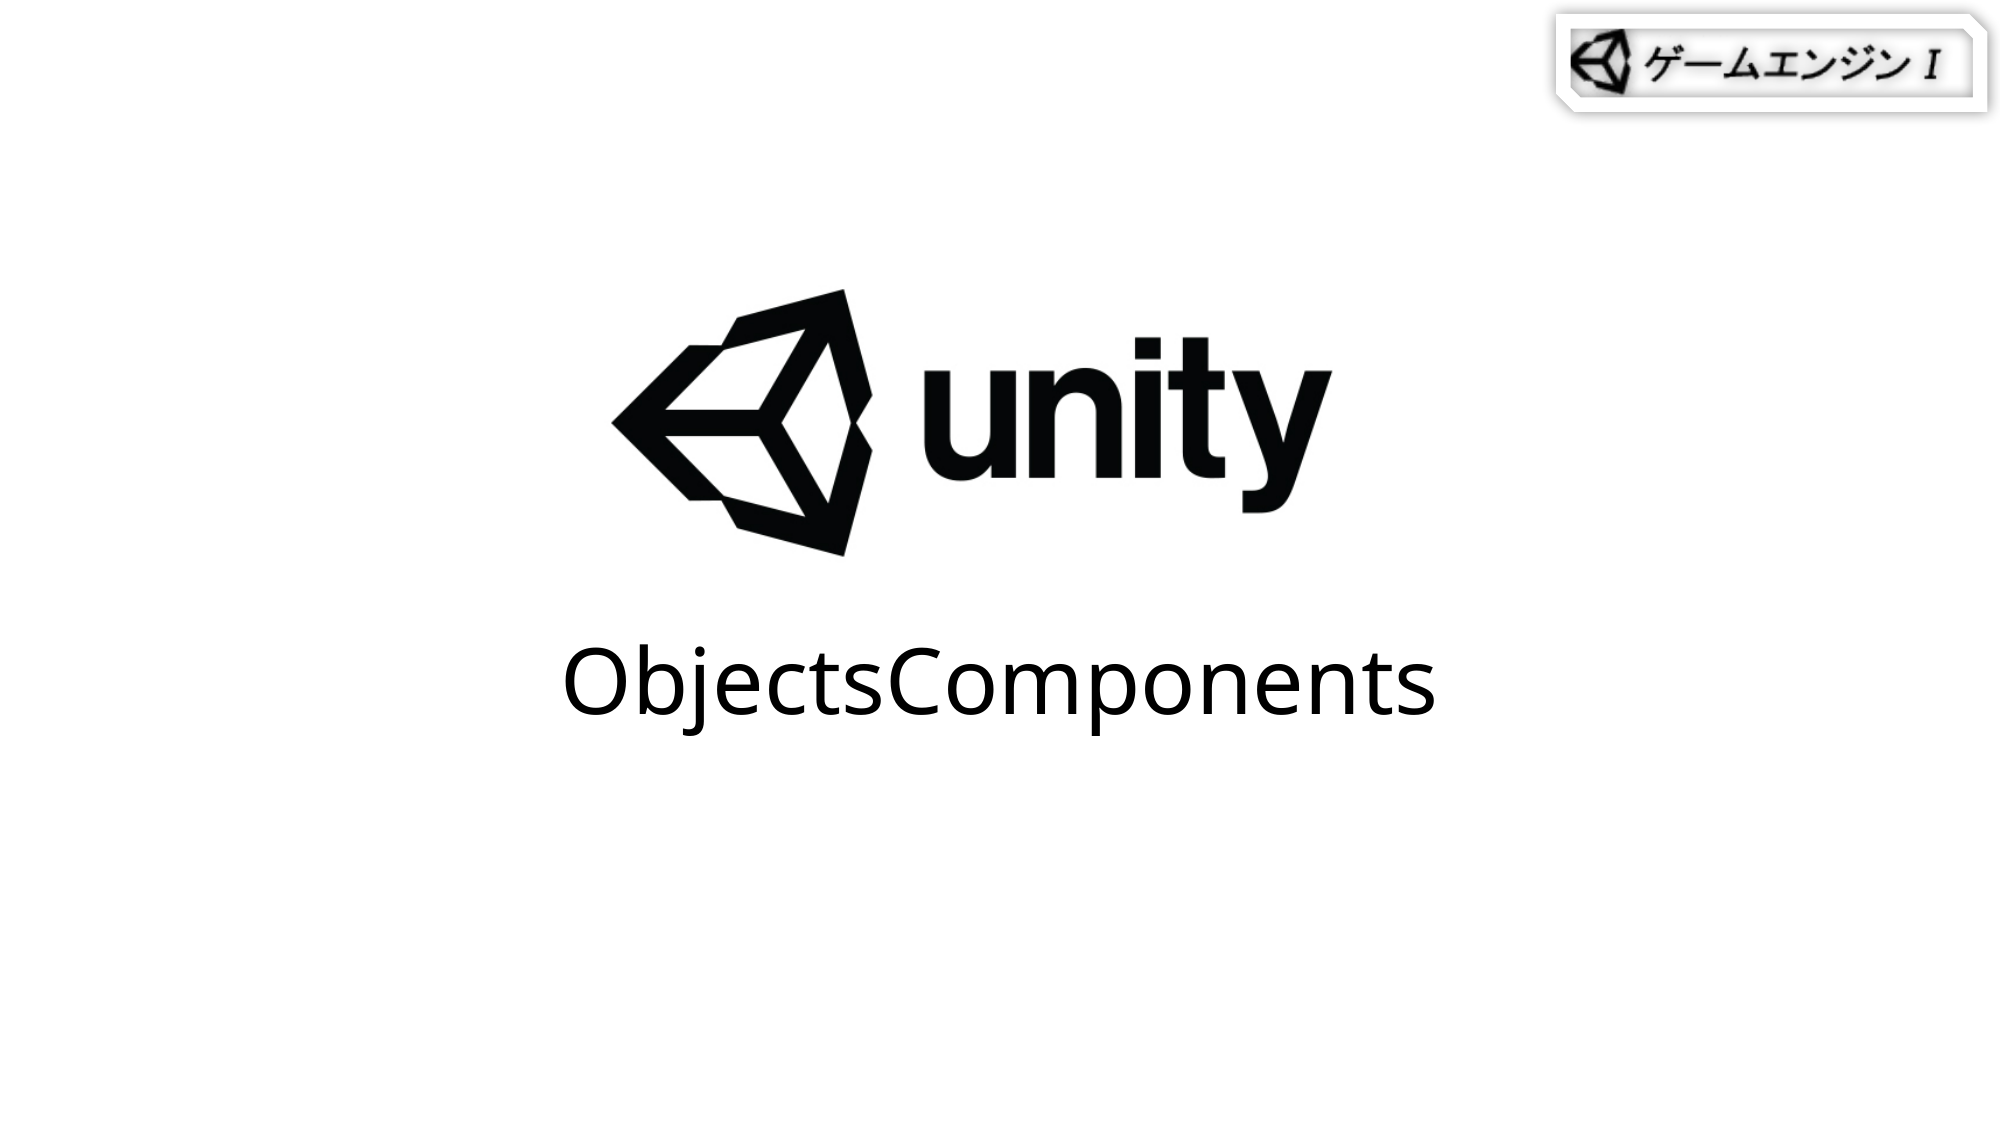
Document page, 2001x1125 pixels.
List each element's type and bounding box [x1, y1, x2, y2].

picture [287, 21, 1981, 799]
